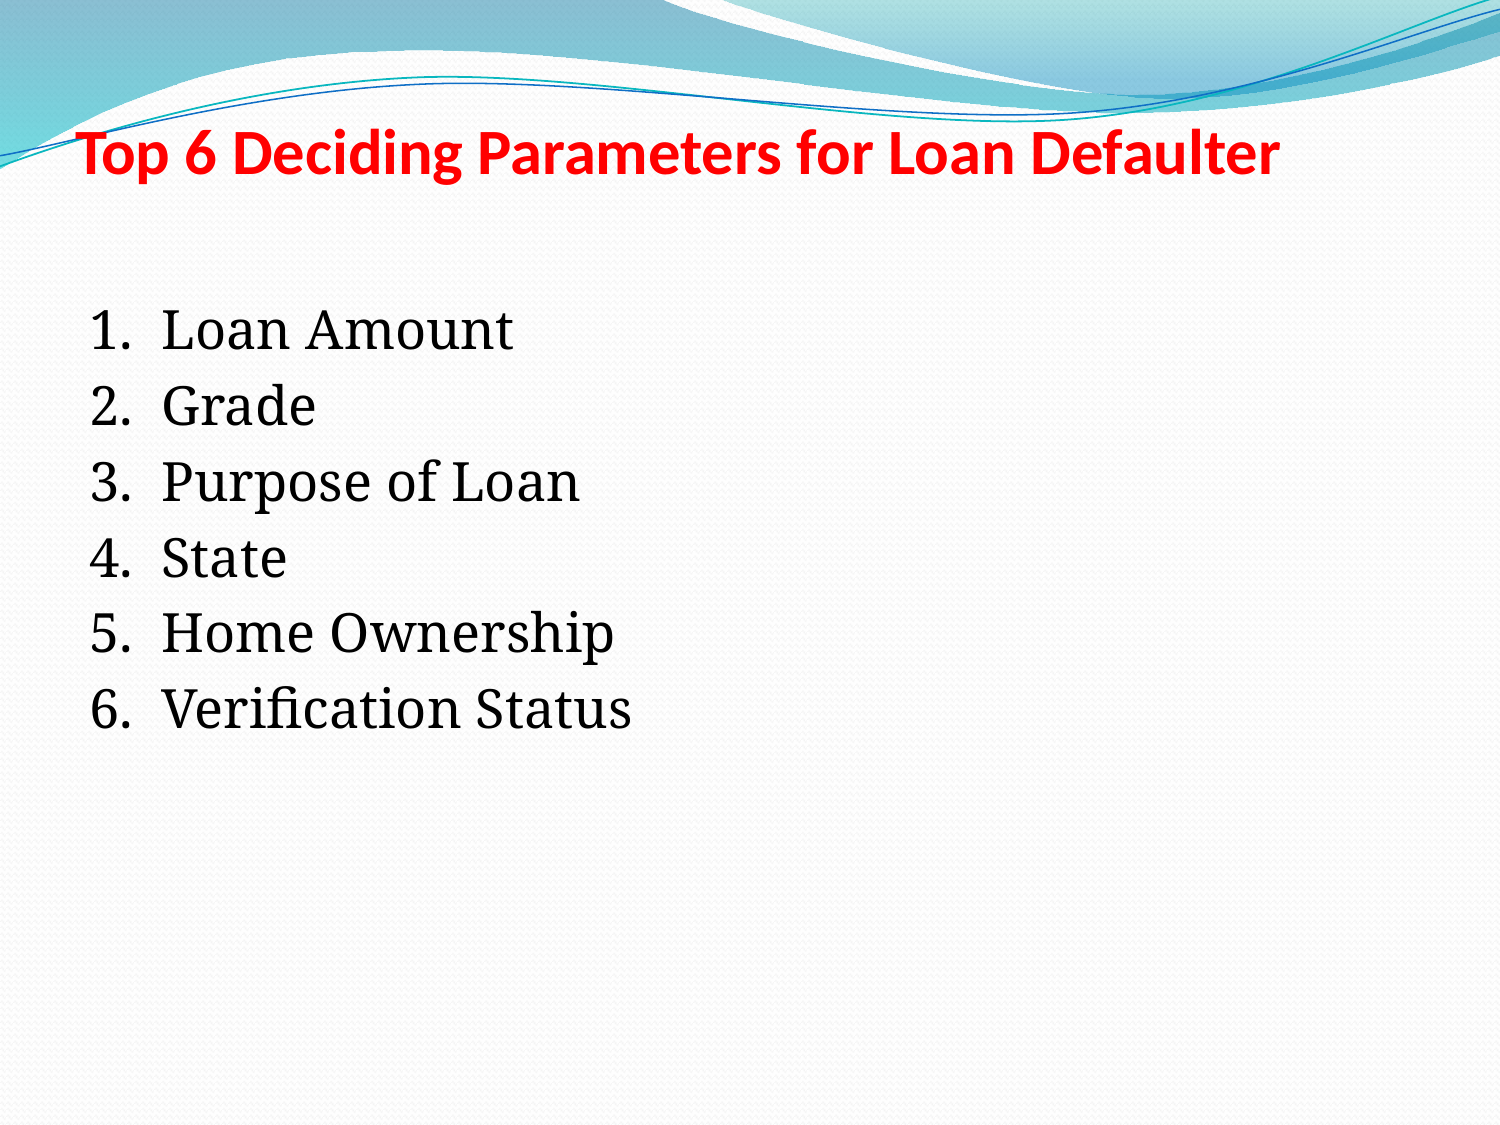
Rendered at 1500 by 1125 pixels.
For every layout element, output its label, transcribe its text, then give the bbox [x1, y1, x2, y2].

title Top 6 Deciding Parameters for Loan Defaulter [75, 45, 1425, 188]
list 1. Loan Amount 2. Grade 3. Purpose of Loan 4. State 5. Home Ownership 6. Verification Status [75, 212, 1425, 1005]
